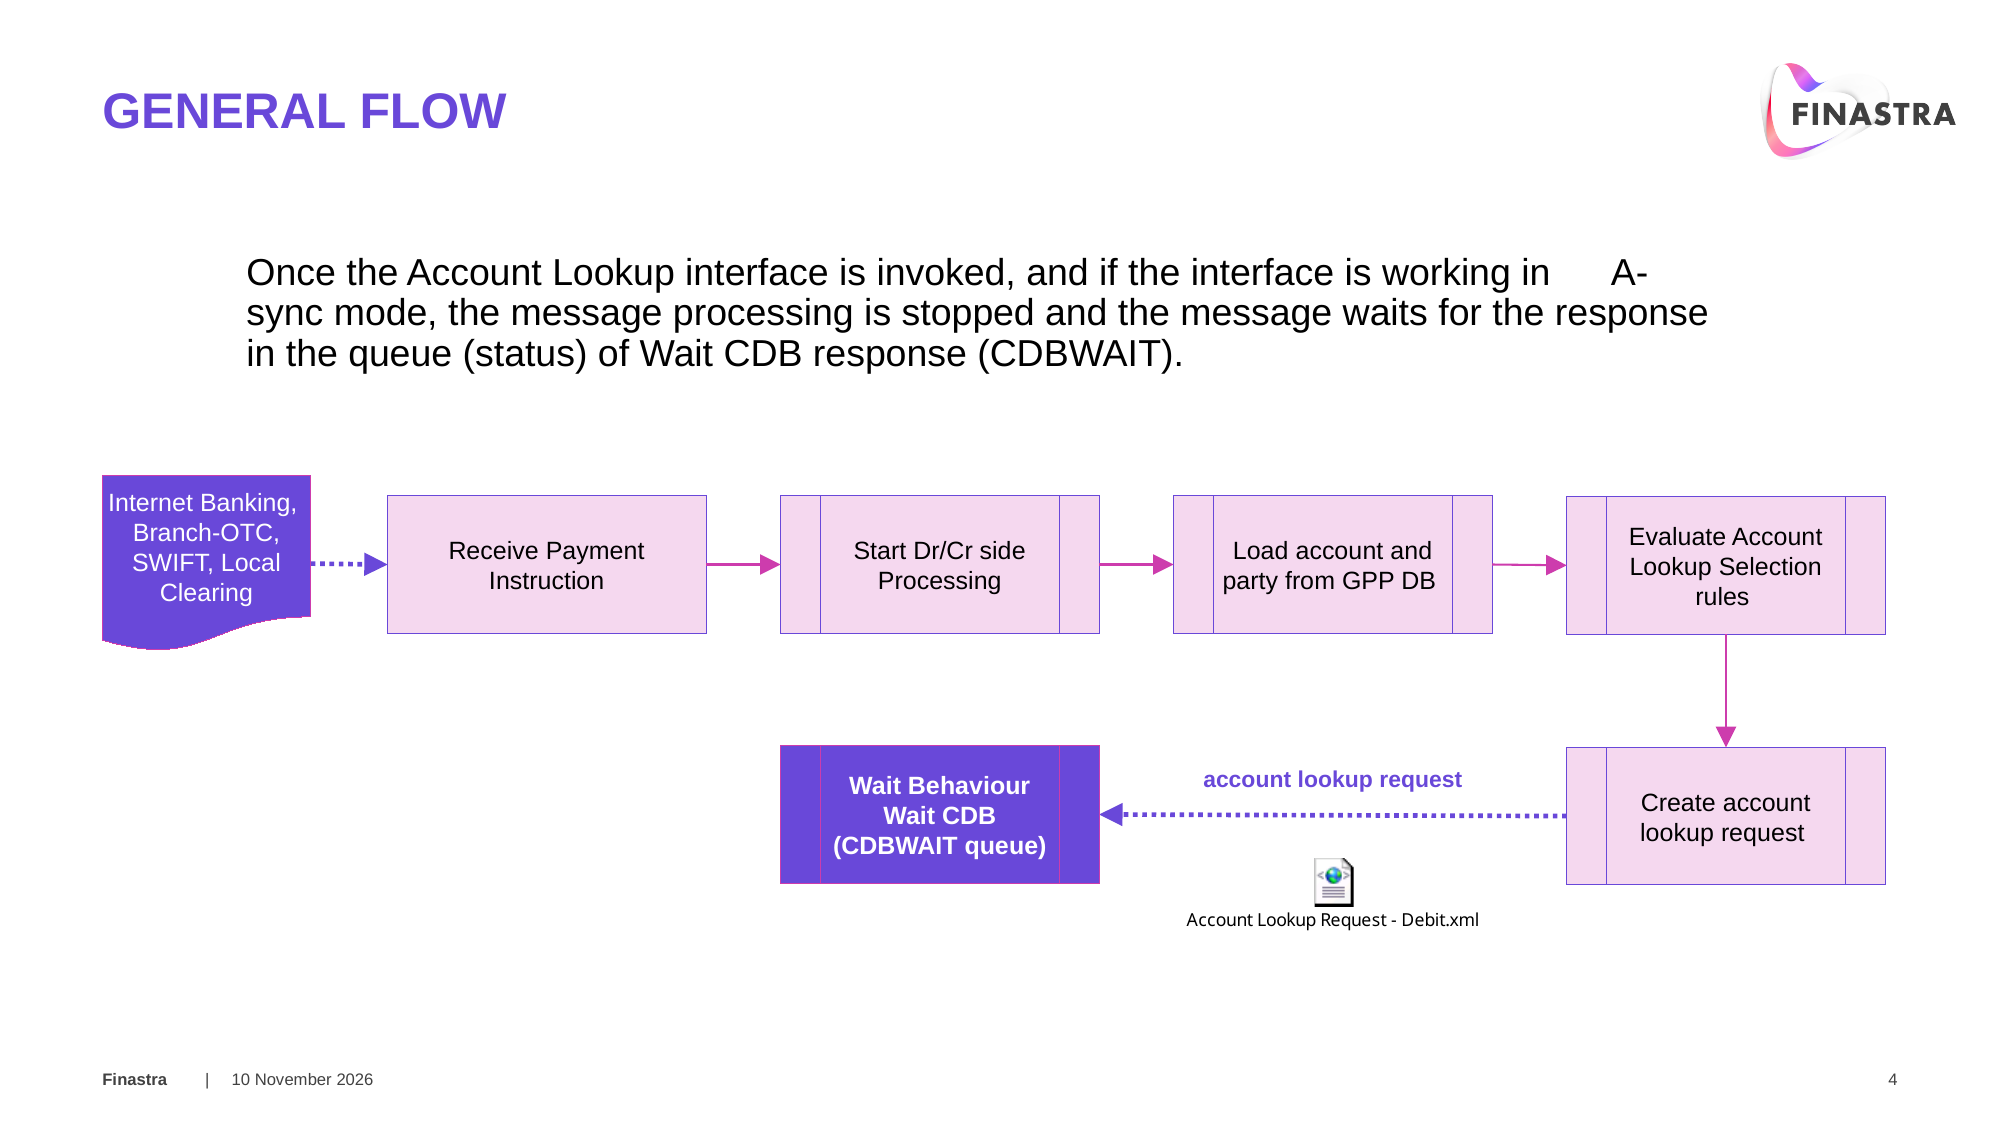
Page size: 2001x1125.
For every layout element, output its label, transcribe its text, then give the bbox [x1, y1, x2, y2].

picture [1760, 63, 1956, 160]
text_box Receive Payment Instruction [387, 495, 707, 634]
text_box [1154, 858, 1512, 938]
text_box Start Dr/Cr side Processing [780, 495, 1100, 634]
text_box account lookup request [1197, 764, 1468, 814]
title general flow [102, 28, 1693, 139]
text_box Load account and party from GPP DB [1173, 495, 1493, 634]
text_box Create account lookup request [1566, 747, 1886, 885]
slide_number 4 [1816, 1048, 1898, 1109]
text_box Internet Banking, Branch-OTC, SWIFT, Local Clearing [102, 475, 311, 650]
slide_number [231, 1048, 462, 1109]
text_box Wait Behaviour Wait CDB (CDBWAIT queue) [780, 745, 1100, 884]
text_box Evaluate Account Lookup Selection rules [1566, 496, 1886, 635]
text_box Once the Account Lookup interface is invoked, and if the interface is working in A-sync mode, the message processing is stopped and the message waits for the response in the queue (status) of Wait CDB response (CDBWAIT). [231, 245, 1728, 382]
